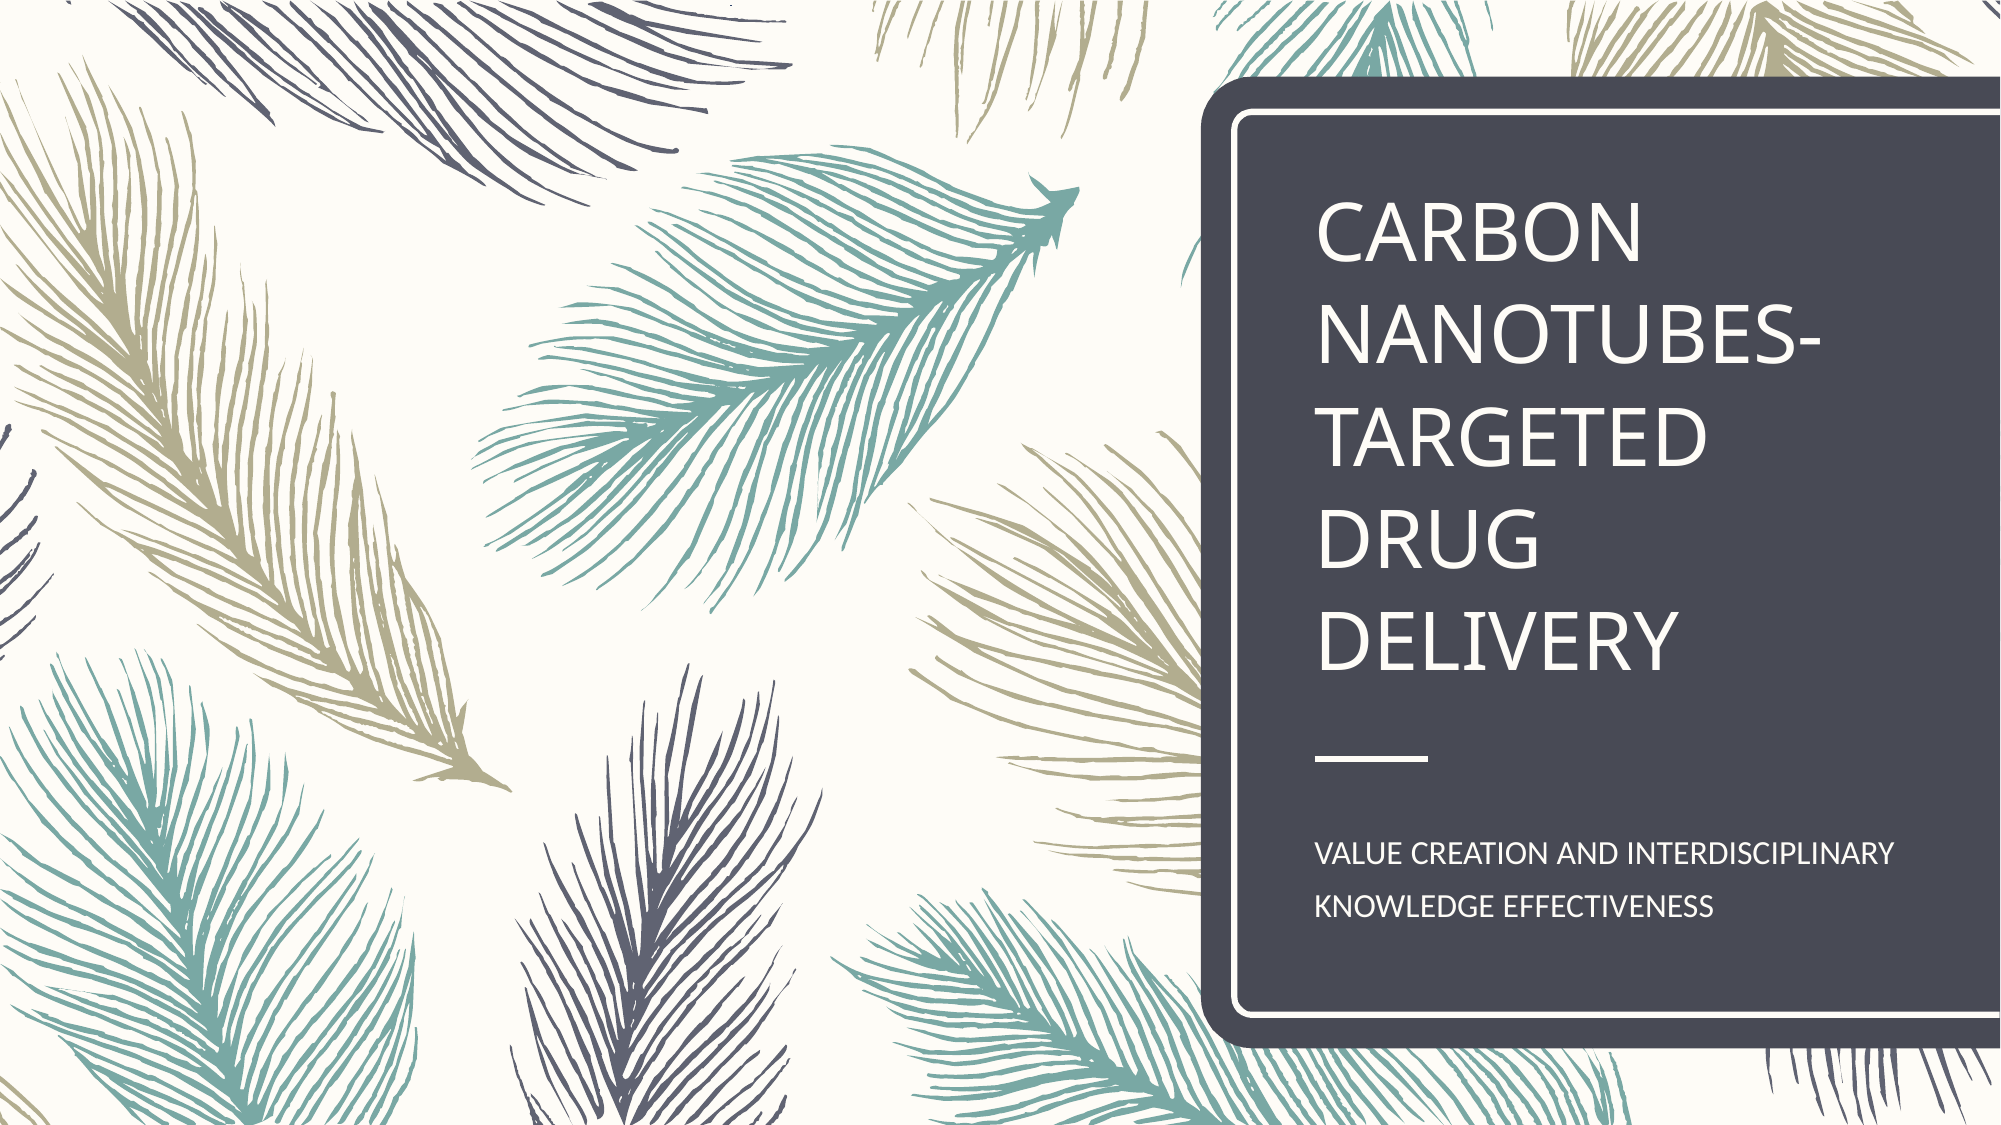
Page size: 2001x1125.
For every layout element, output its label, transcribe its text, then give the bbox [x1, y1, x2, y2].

subtitle VALUE CREATION AND INTERDISCIPLINARY KNOWLEDGE EFFECTIVENESS [1299, 811, 1922, 982]
title CARBON NANOTUBES-TARGETED DRUG DELIVERY [1299, 167, 1922, 718]
